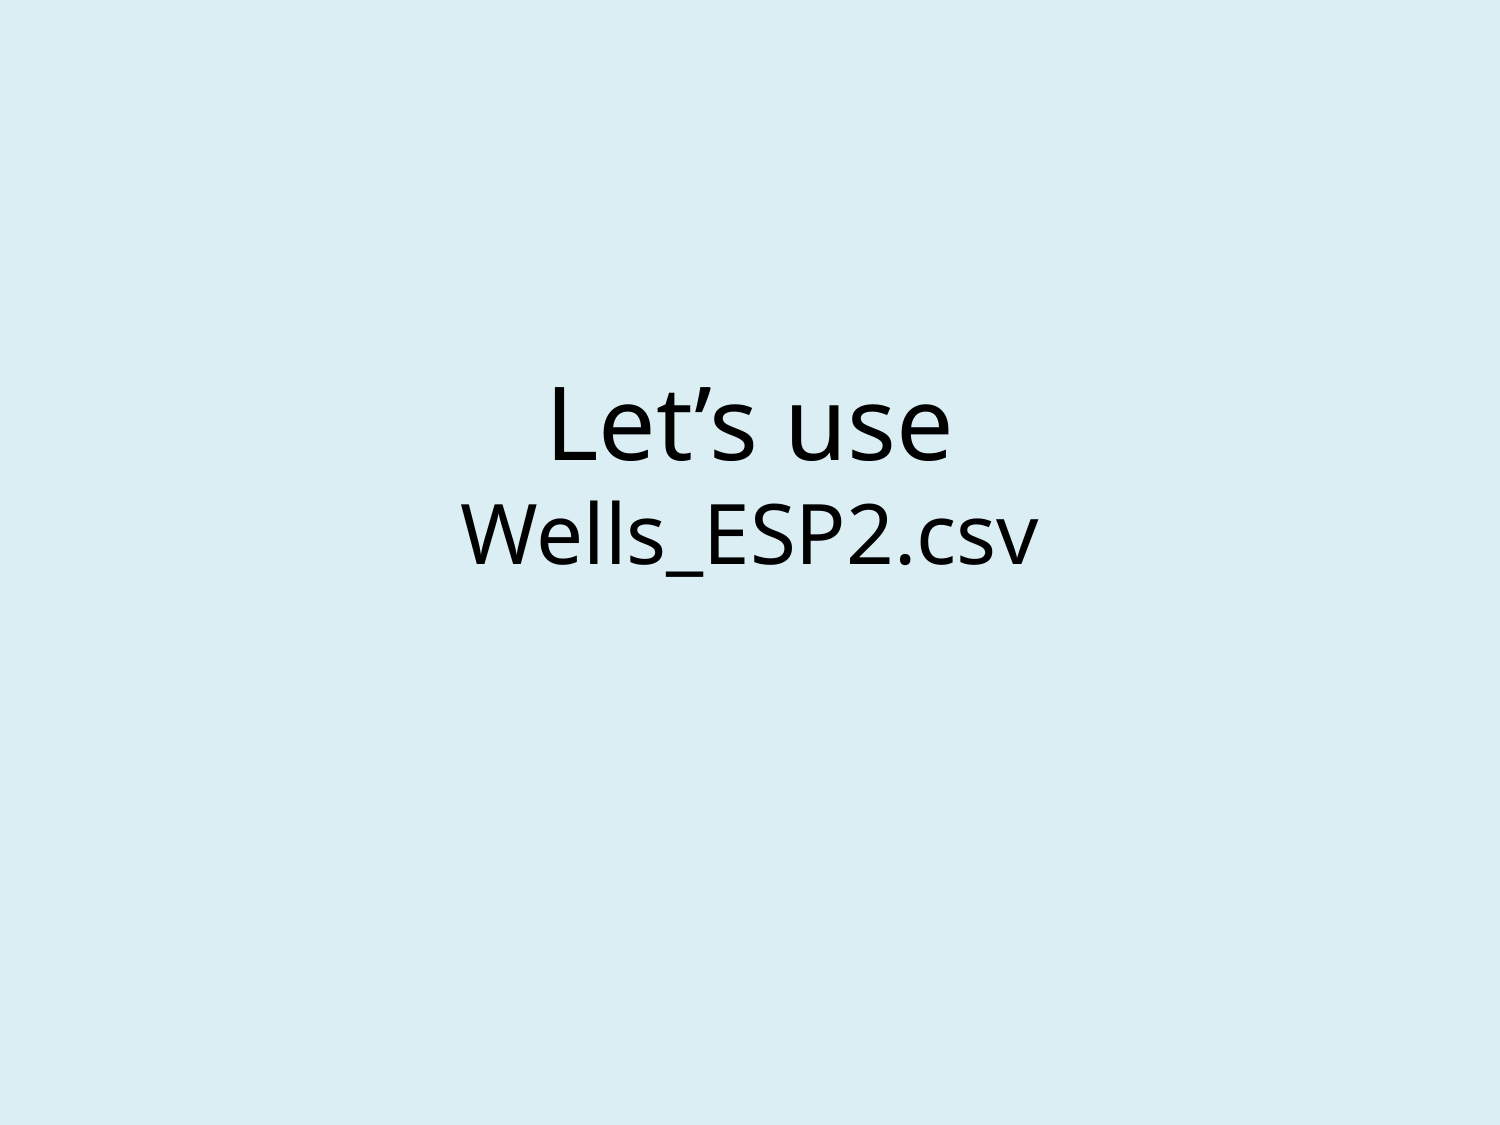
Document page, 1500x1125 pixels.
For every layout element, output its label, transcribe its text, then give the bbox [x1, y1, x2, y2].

title Let’s use Wells_ESP2.csv [112, 349, 1388, 591]
